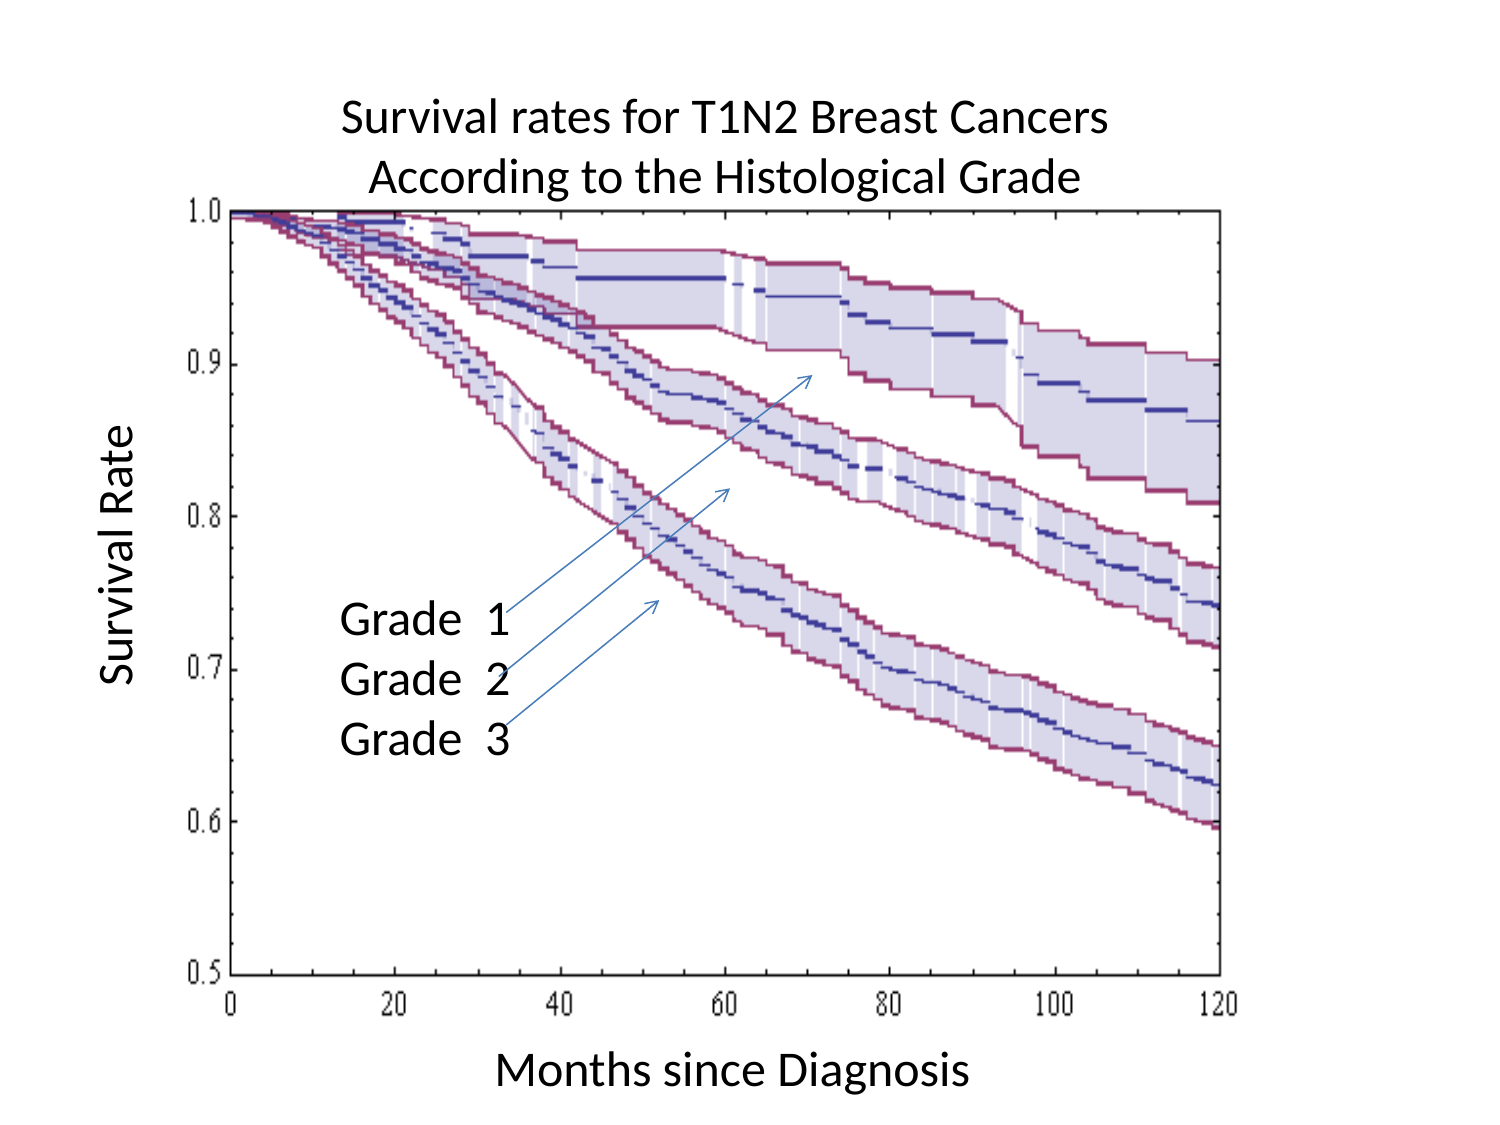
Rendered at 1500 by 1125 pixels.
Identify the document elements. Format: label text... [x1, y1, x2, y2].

picture [187, 191, 1243, 1034]
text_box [506, 599, 660, 726]
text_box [505, 374, 813, 613]
text_box Survival Rate [74, 254, 150, 713]
text_box Months since Diagnosis [479, 1041, 1030, 1105]
text_box Survival rates for T1N2 Breast Cancers According to the Histological Grade [225, 76, 1225, 189]
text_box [498, 488, 731, 677]
